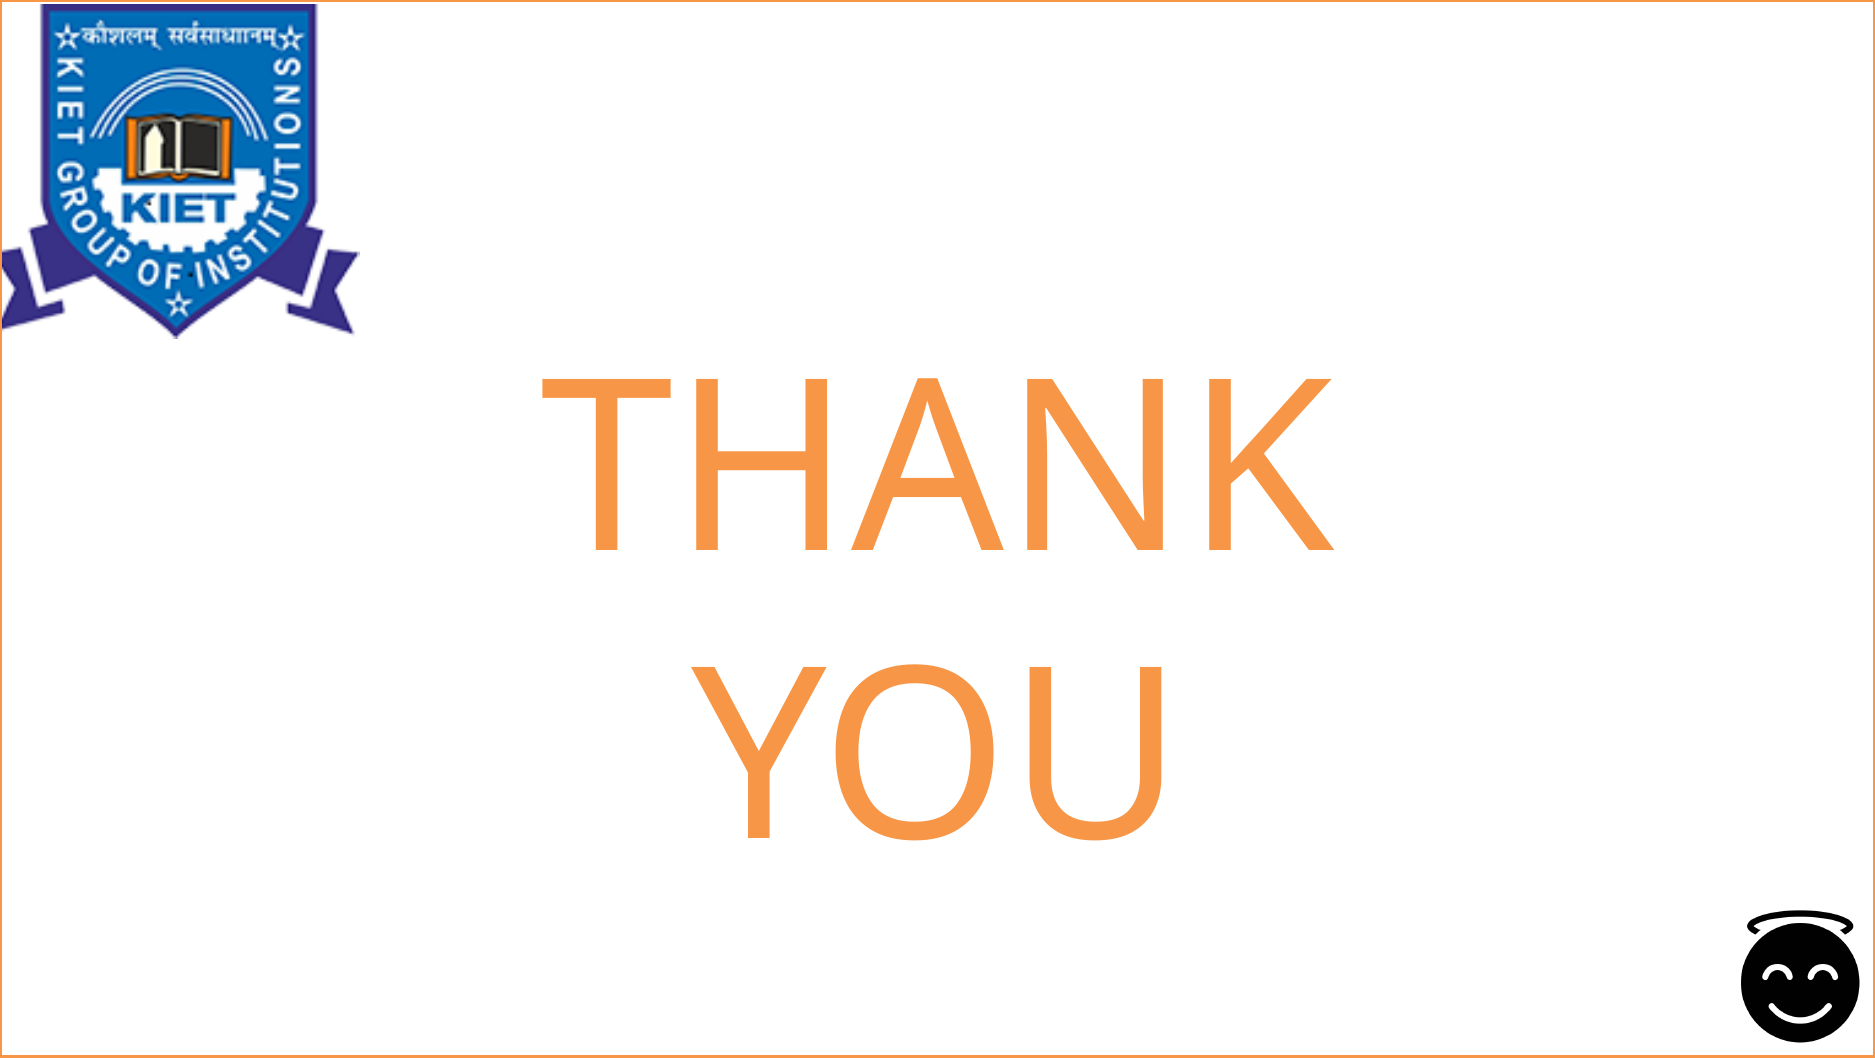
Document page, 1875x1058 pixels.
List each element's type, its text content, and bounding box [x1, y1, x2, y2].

picture [1724, 906, 1875, 1058]
text_box THANK YOU [481, 303, 1394, 894]
picture [2, 3, 360, 340]
text_box [0, 0, 1875, 1058]
